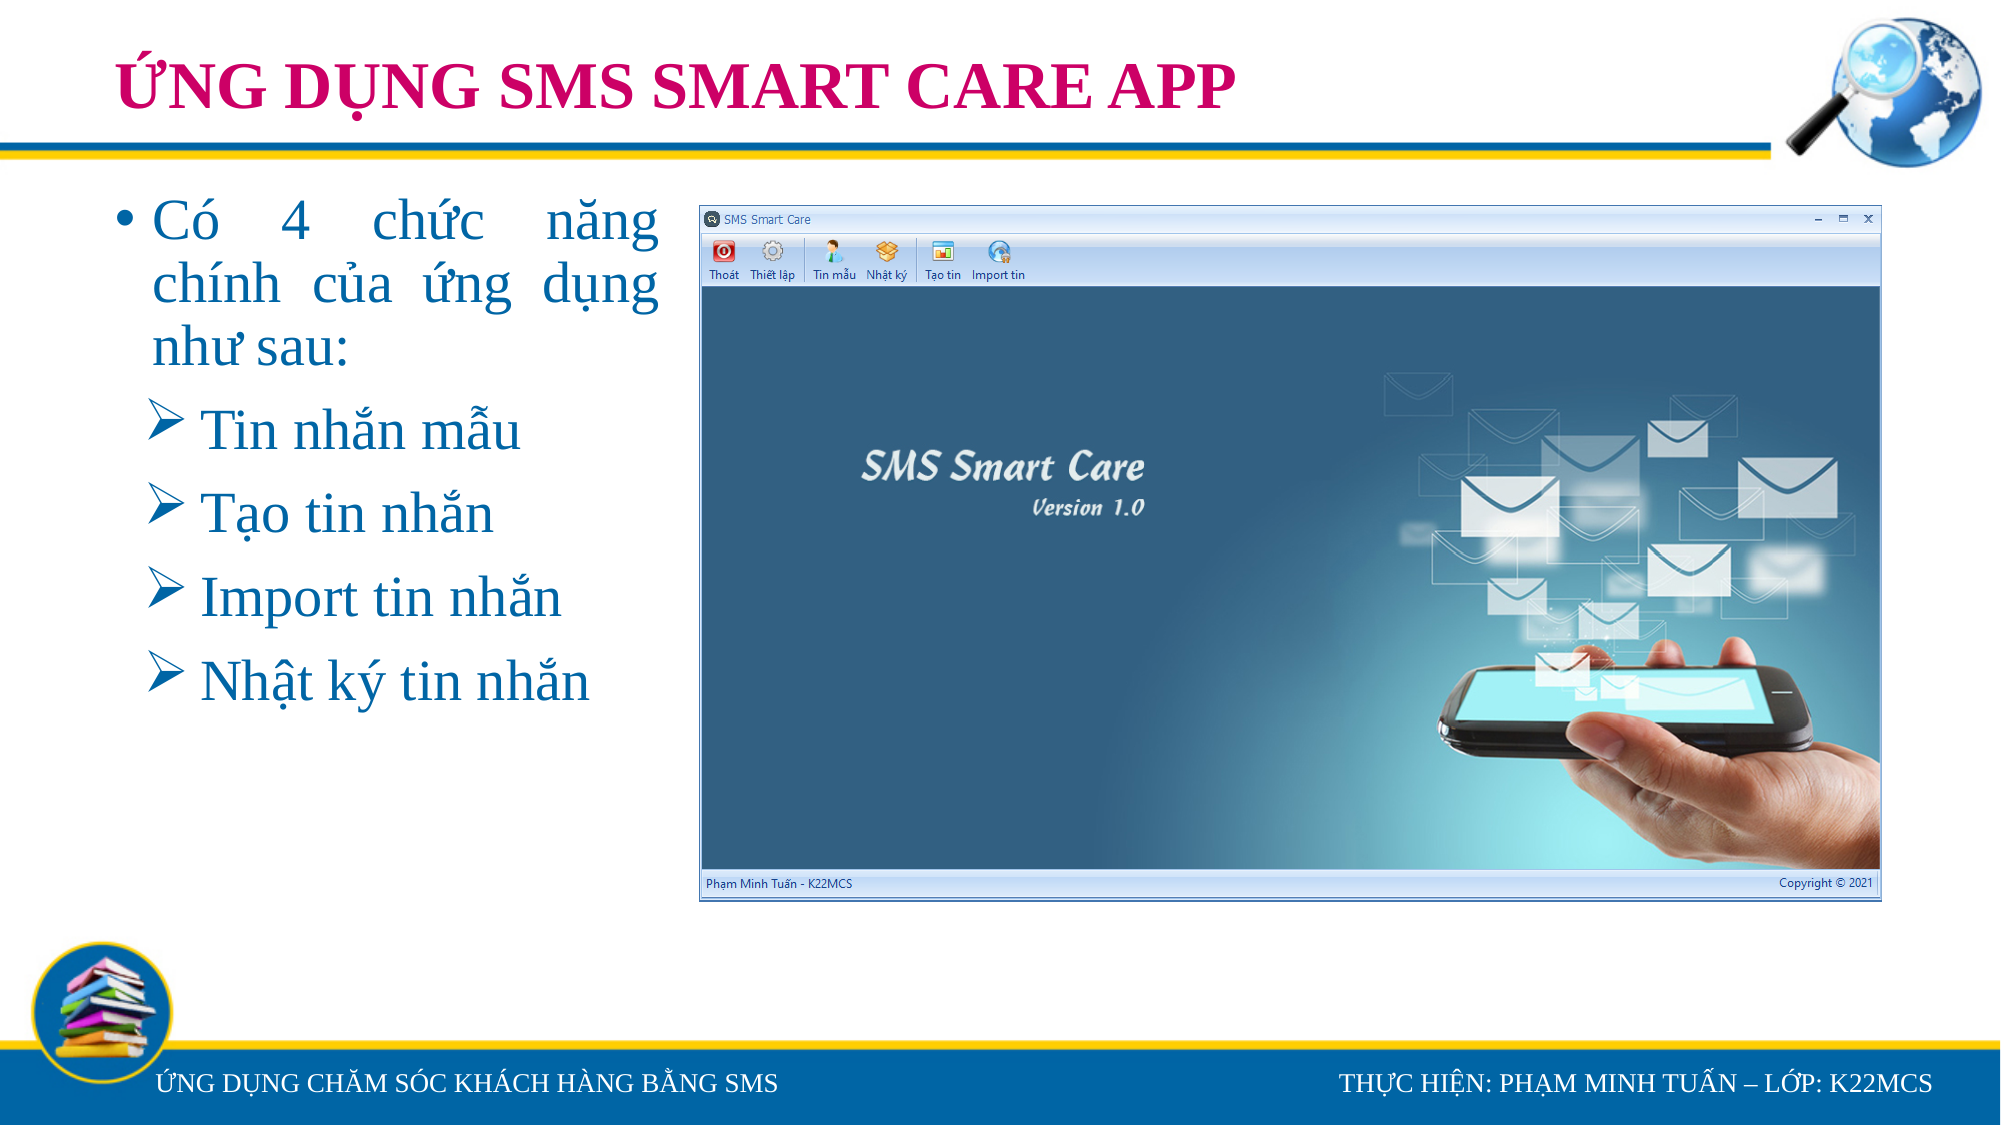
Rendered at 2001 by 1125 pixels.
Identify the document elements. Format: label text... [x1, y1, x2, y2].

title ỨNG DỤNG SMS SMART CARE APP [99, 32, 1768, 141]
picture [0, 0, 2001, 1125]
list Có 4 chức năng chính của ứng dụng như sau: Tin nhắn mẫu Tạo tin nhắn Import tin nhắn Nhật ký tin nhắn [99, 181, 675, 1017]
